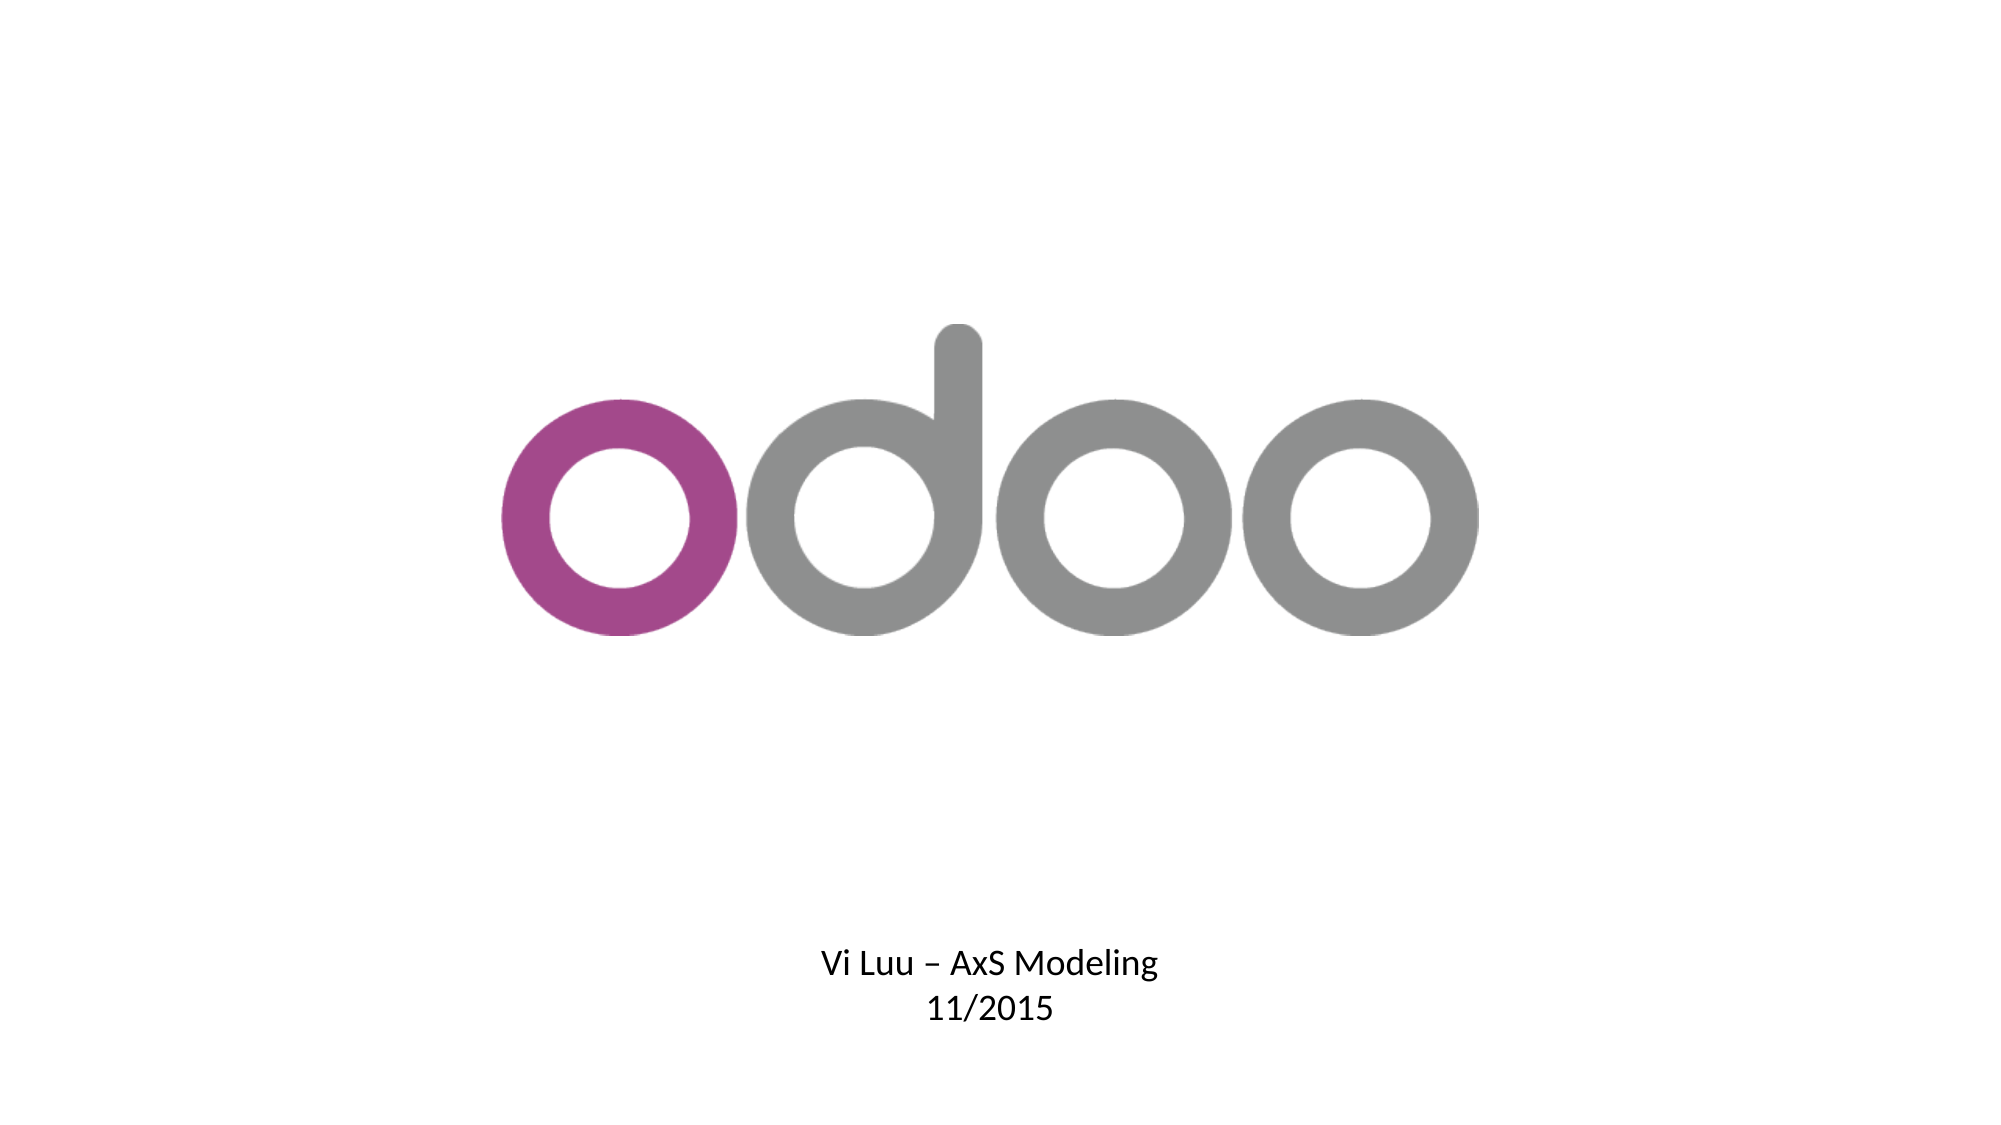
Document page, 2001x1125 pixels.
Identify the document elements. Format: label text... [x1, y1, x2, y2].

picture [501, 324, 1479, 636]
text_box Vi Luu – AxS Modeling 11/2015 [791, 930, 1189, 1036]
